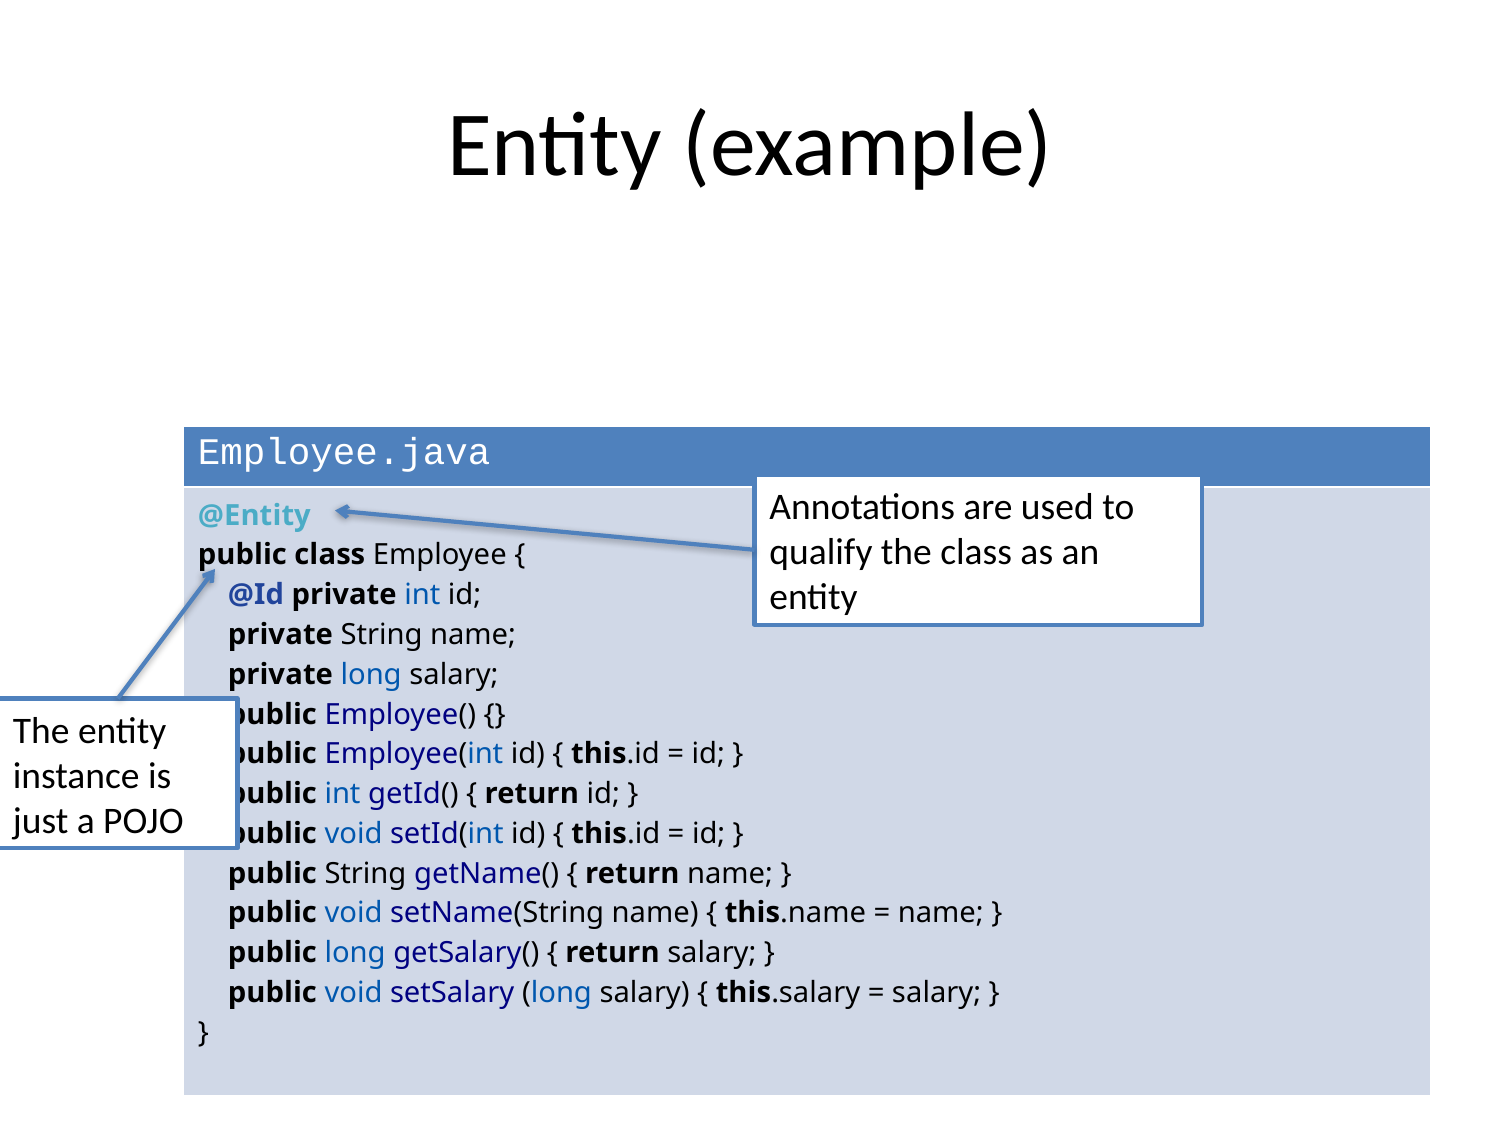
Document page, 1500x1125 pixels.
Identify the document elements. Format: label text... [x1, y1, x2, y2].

title Entity (example) [75, 45, 1425, 233]
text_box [0, 568, 238, 851]
table_header Employee.java [184, 427, 1430, 486]
slide_number 17 [1074, 1042, 1425, 1103]
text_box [334, 474, 1203, 627]
table_cell @Entity public class Employee { @Id private int id; private String name; private long salary; public Employee() {} public Employee(int id) { this.id = id; } public int getId() { return id; } public void setId(int id) { this.id = id; } public String getName() { return name; } public void setName(String name) { this.name = name; } public long getSalary() { return salary; } public void setSalary (long salary) { this.salary = salary; } } [184, 488, 1430, 1095]
